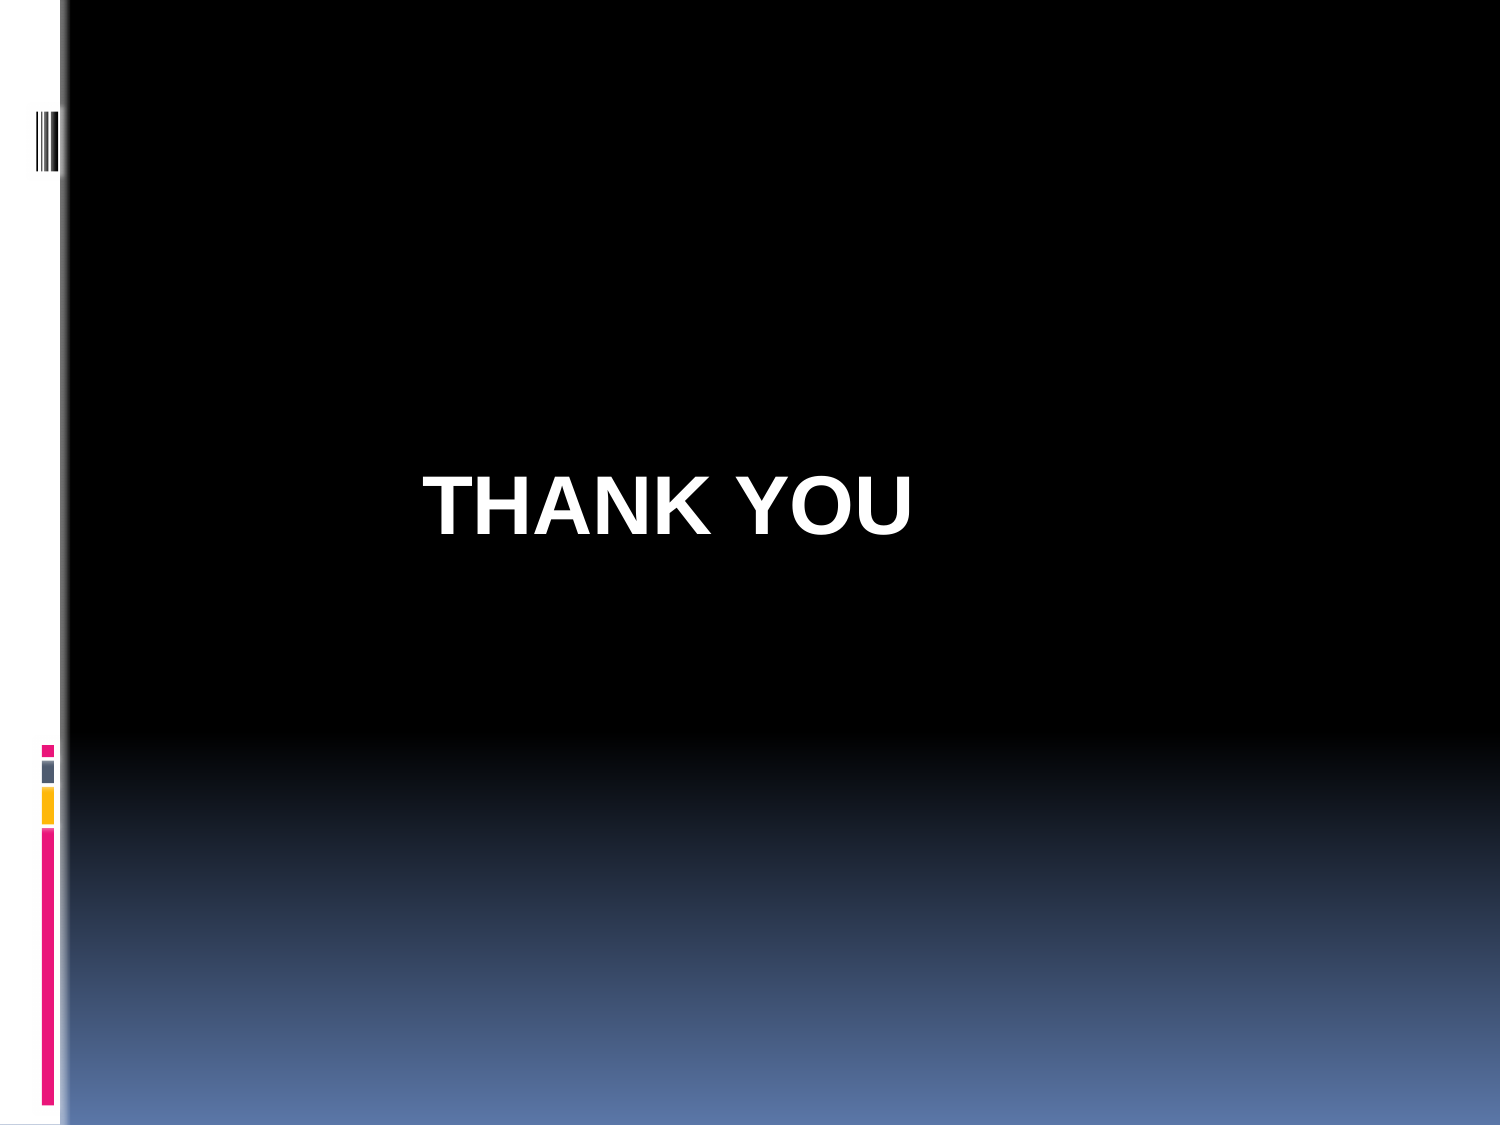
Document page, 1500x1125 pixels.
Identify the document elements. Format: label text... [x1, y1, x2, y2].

title THANK YOU [407, 444, 1500, 769]
